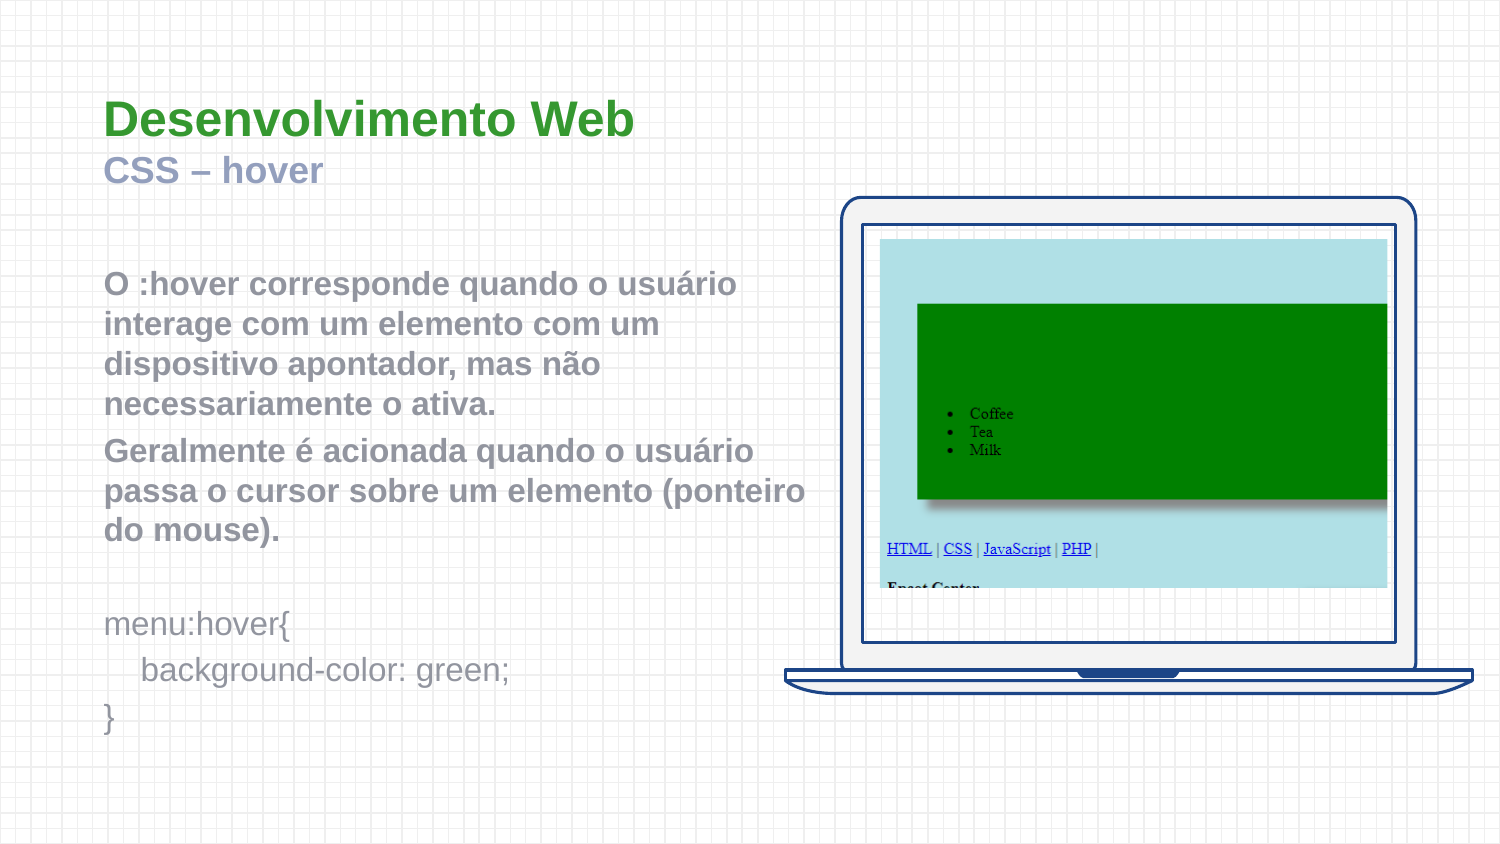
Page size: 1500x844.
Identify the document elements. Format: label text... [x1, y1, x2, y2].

picture [879, 239, 1388, 588]
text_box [785, 197, 1473, 694]
text_box Desenvolvimento Web CSS – hover [88, 79, 1248, 234]
text_box O :hover corresponde quando o usuário interage com um elemento com um dispositivo apontador, mas não necessariamente o ativa. Geralmente é acionada quando o usuário passa o cursor sobre um elemento (ponteiro do mouse). menu:hover{ background-color: green; } [88, 254, 842, 800]
